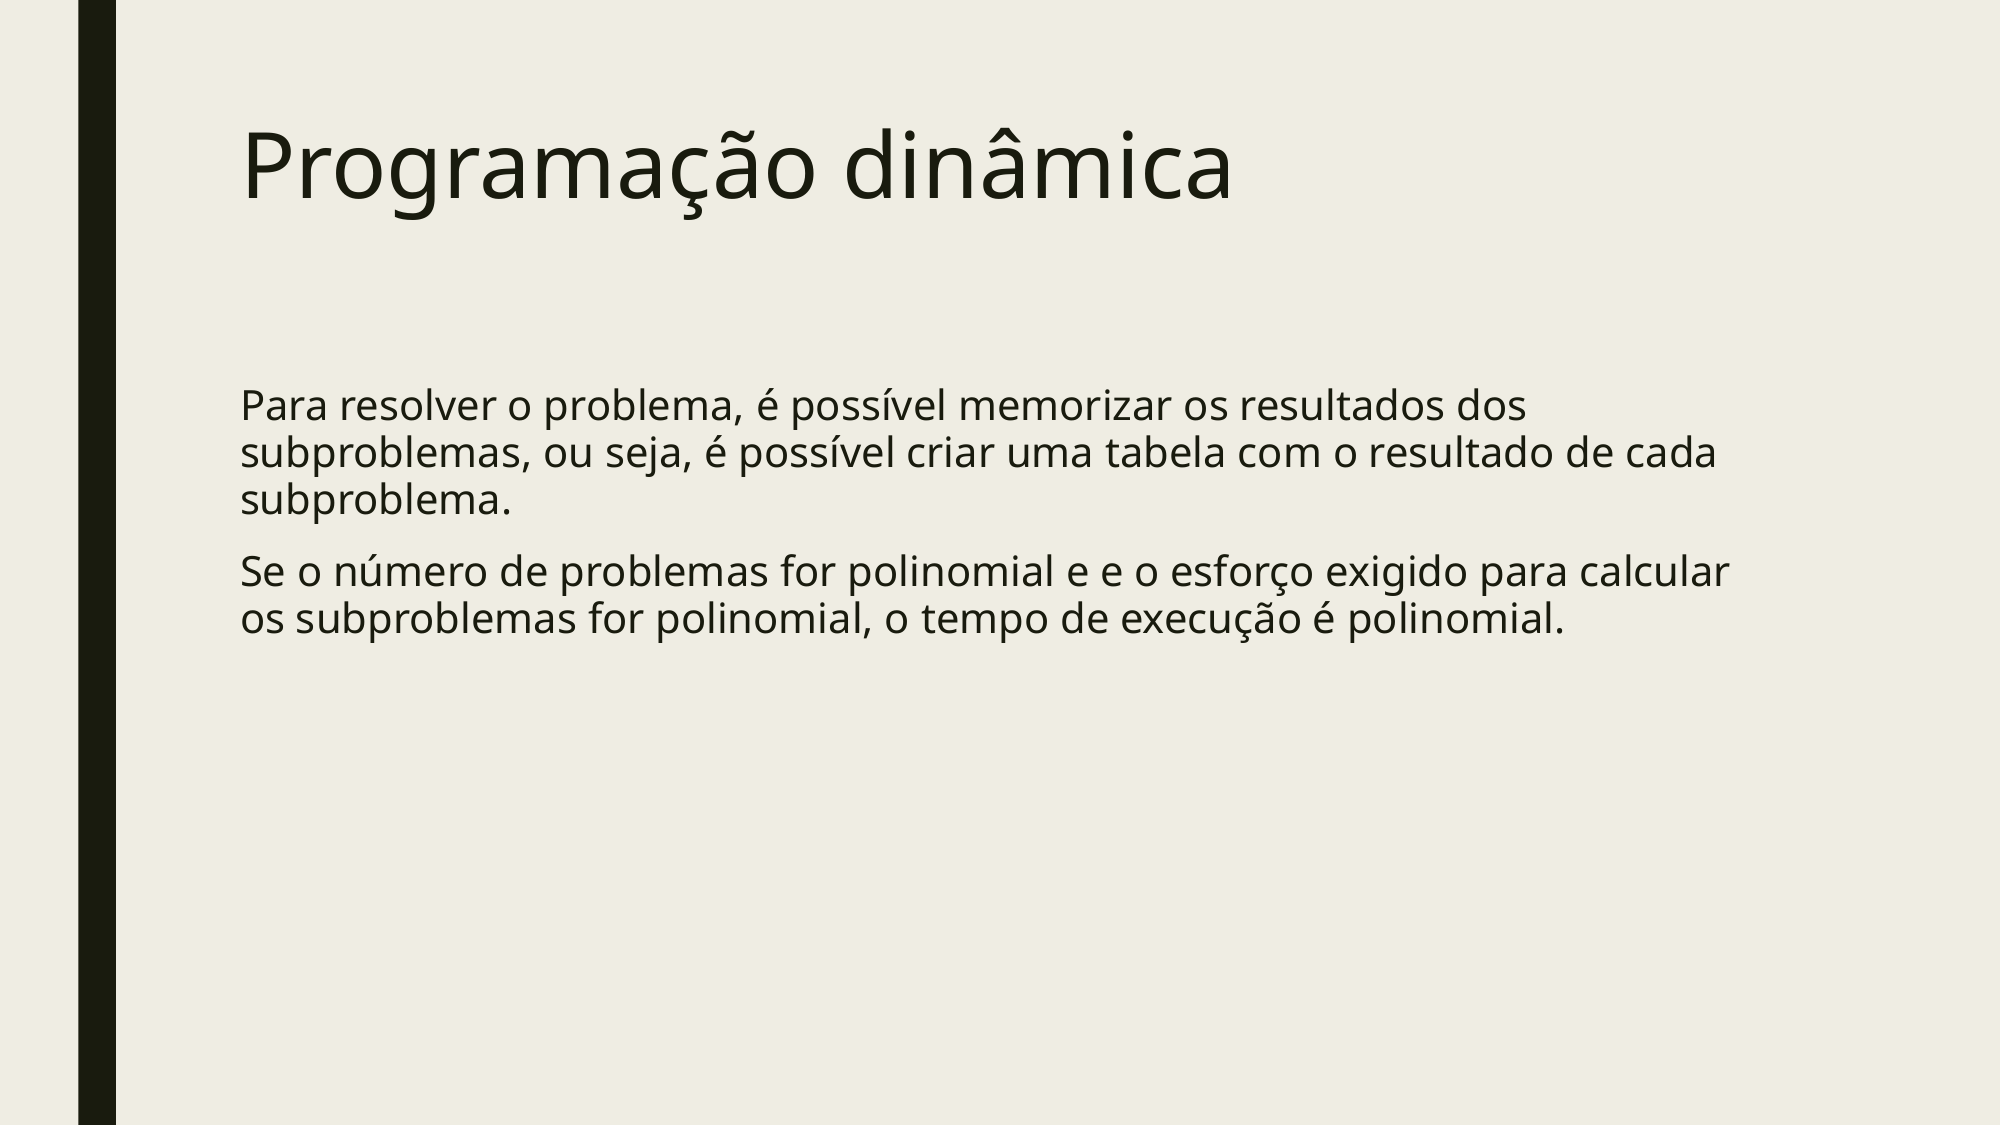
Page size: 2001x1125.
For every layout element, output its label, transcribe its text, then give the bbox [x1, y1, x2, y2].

title Programação dinâmica [225, 112, 1800, 357]
list Para resolver o problema, é possível memorizar os resultados dos subproblemas, ou seja, é possível criar uma tabela com o resultado de cada subproblema. Se o número de problemas for polinomial e e o esforço exigido para calcular os subproblemas for polinomial, o tempo de execução é polinomial. [225, 375, 1800, 963]
